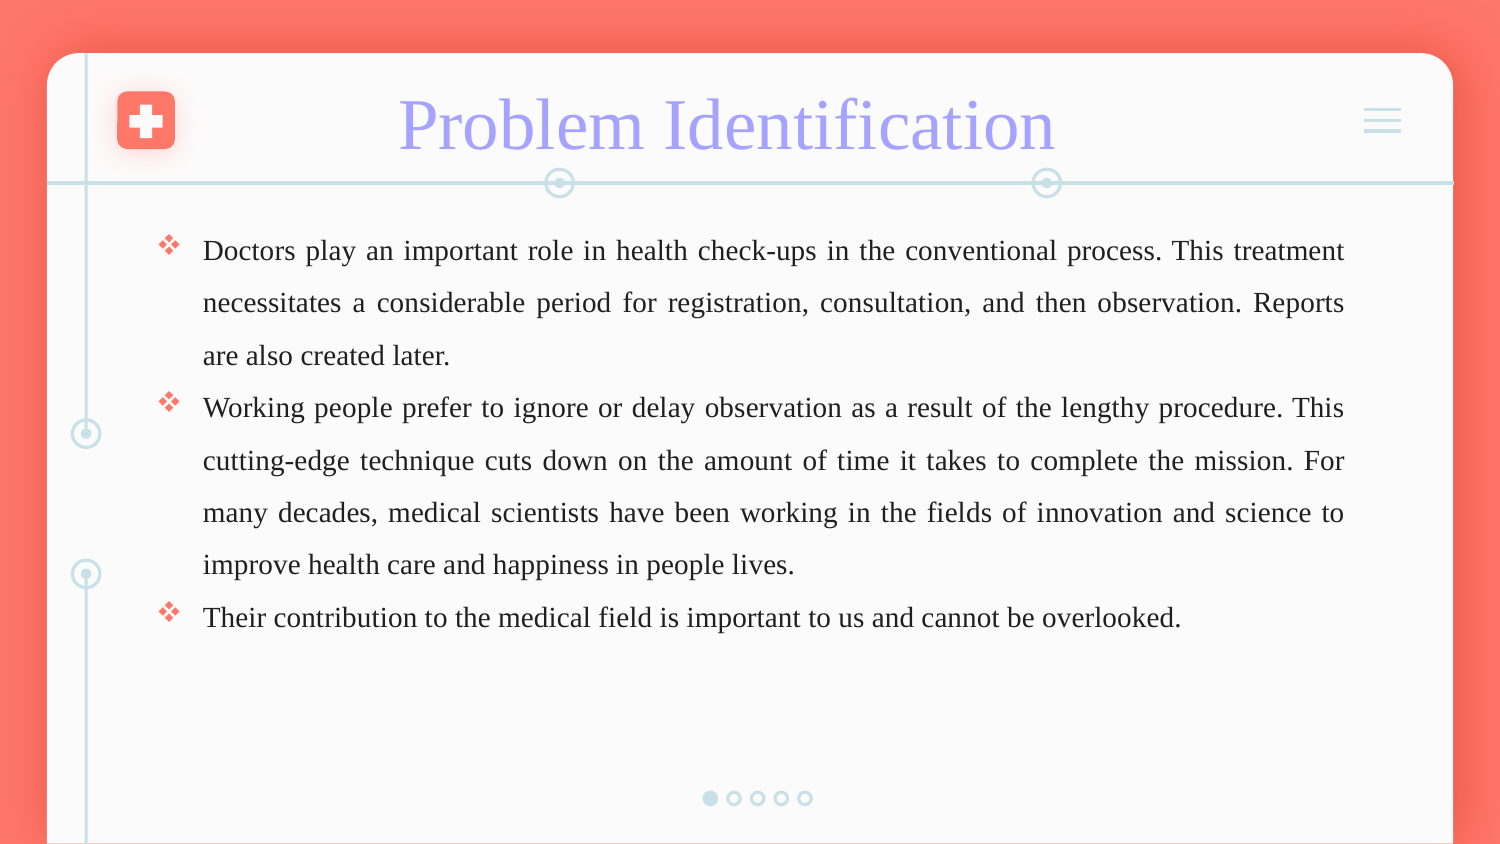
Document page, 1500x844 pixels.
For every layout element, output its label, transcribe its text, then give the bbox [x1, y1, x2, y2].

title Problem Identification [188, 83, 1267, 158]
list Doctors play an important role in health check-ups in the conventional process. This treatment necessitates a considerable period for registration, consultation, and then observation. Reports are also created later. Working people prefer to ignore or delay observation as a result of the lengthy procedure. This cutting-edge technique cuts down on the amount of time it takes to complete the mission. For many decades, medical scientists have been working in the fields of innovation and science to improve health care and happiness in people lives. Their contribution to the medical field is important to us and cannot be overlooked. [118, 198, 1362, 777]
